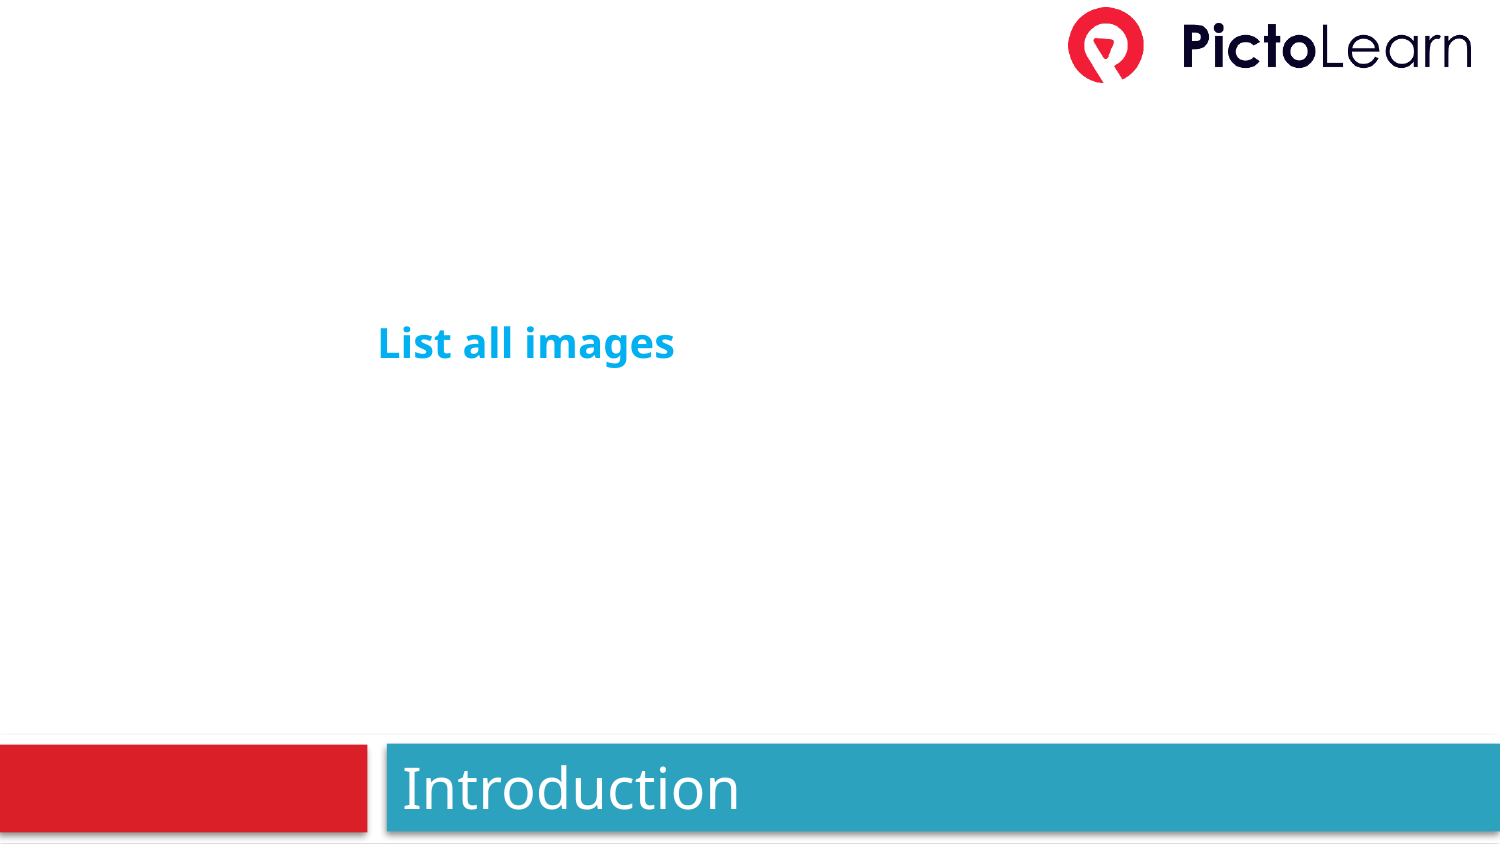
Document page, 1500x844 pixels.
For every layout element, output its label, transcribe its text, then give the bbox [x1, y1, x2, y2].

text_box List all images [362, 309, 1250, 375]
picture [1068, 7, 1471, 83]
subtitle Introduction [387, 744, 1425, 829]
